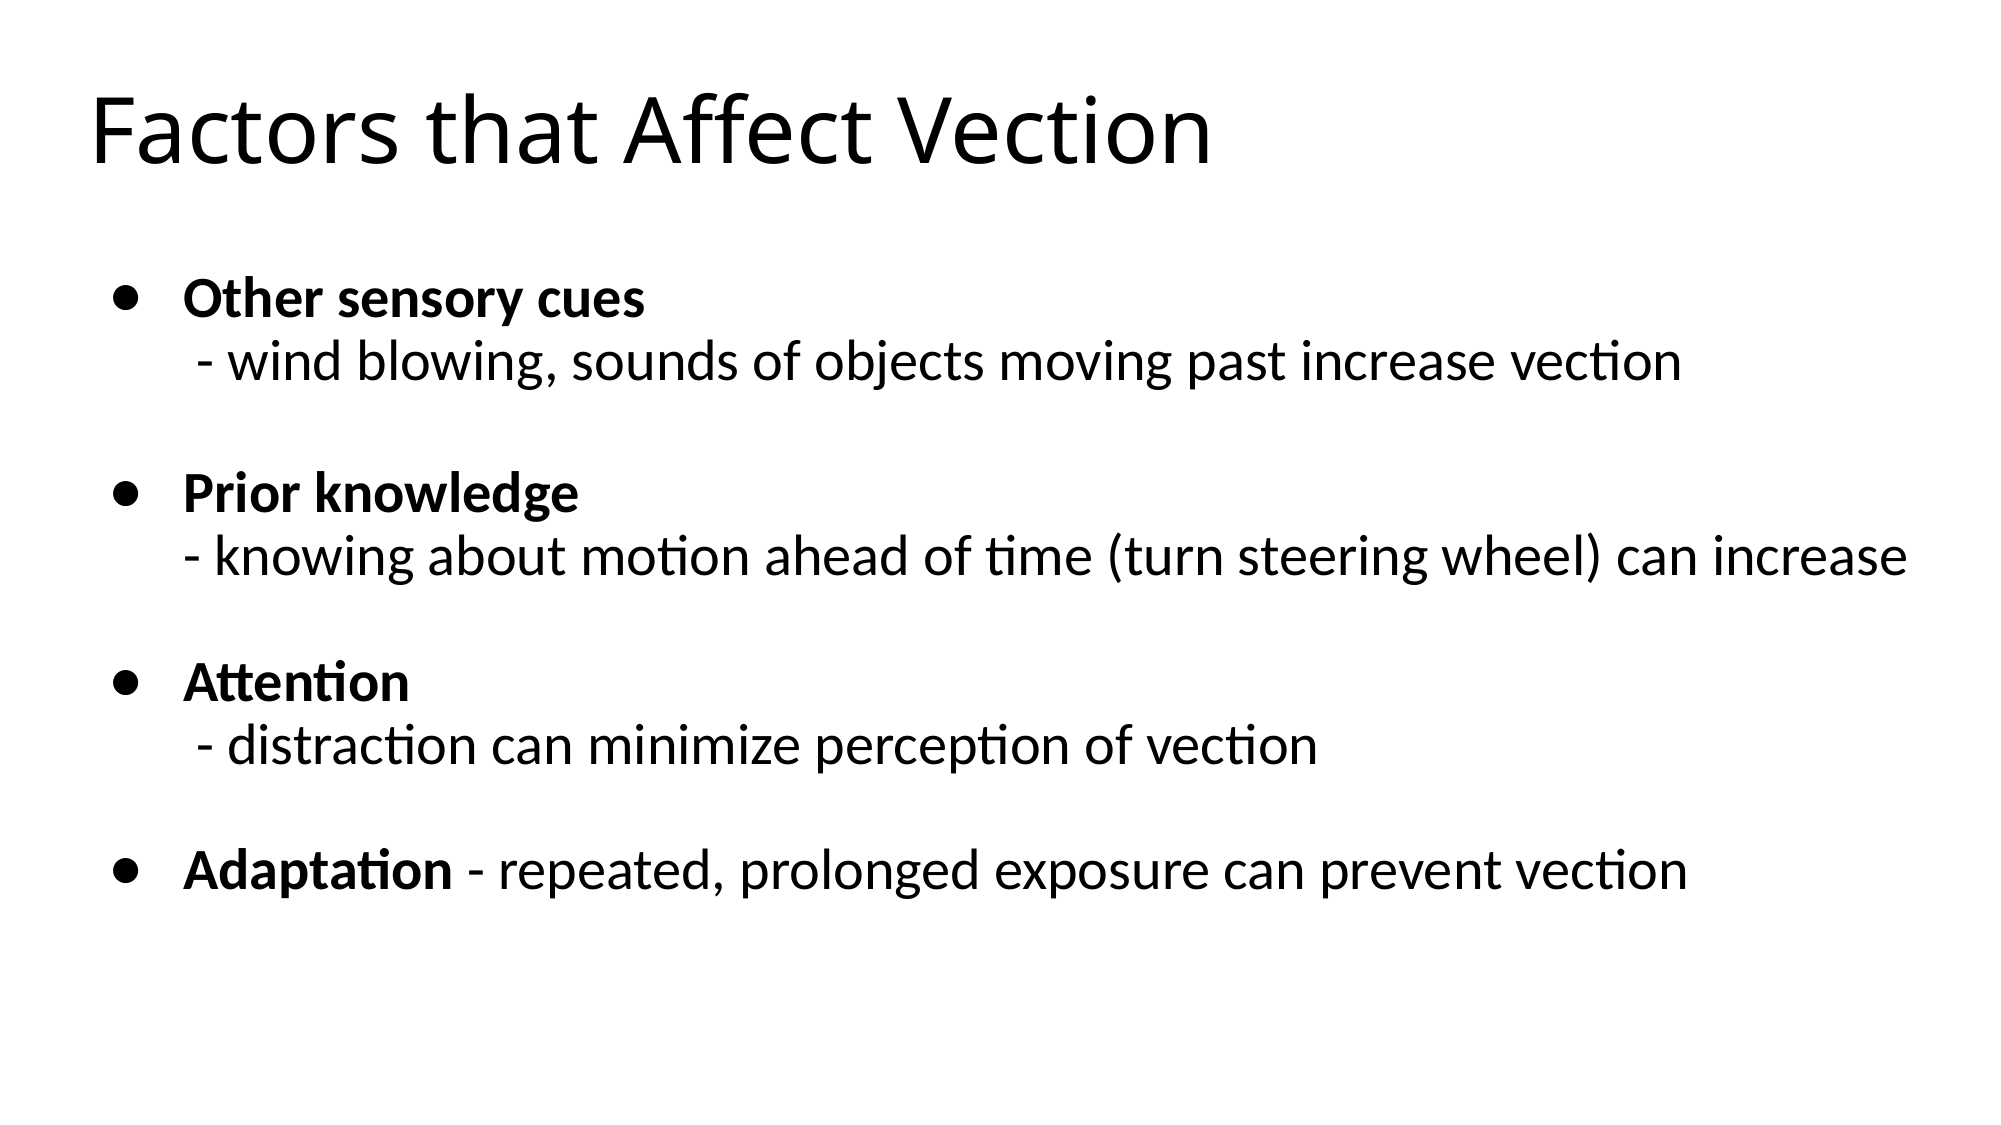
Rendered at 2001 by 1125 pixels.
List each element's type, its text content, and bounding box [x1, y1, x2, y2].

list Other sensory cues - wind blowing, sounds of objects moving past increase vection Prior knowledge - knowing about motion ahead of time (turn steering wheel) can increase Attention - distraction can minimize perception of vection Adaptation - repeated, prolonged exposure can prevent vection [68, 252, 1932, 1000]
title Factors that Affect Vection [68, 64, 1932, 190]
